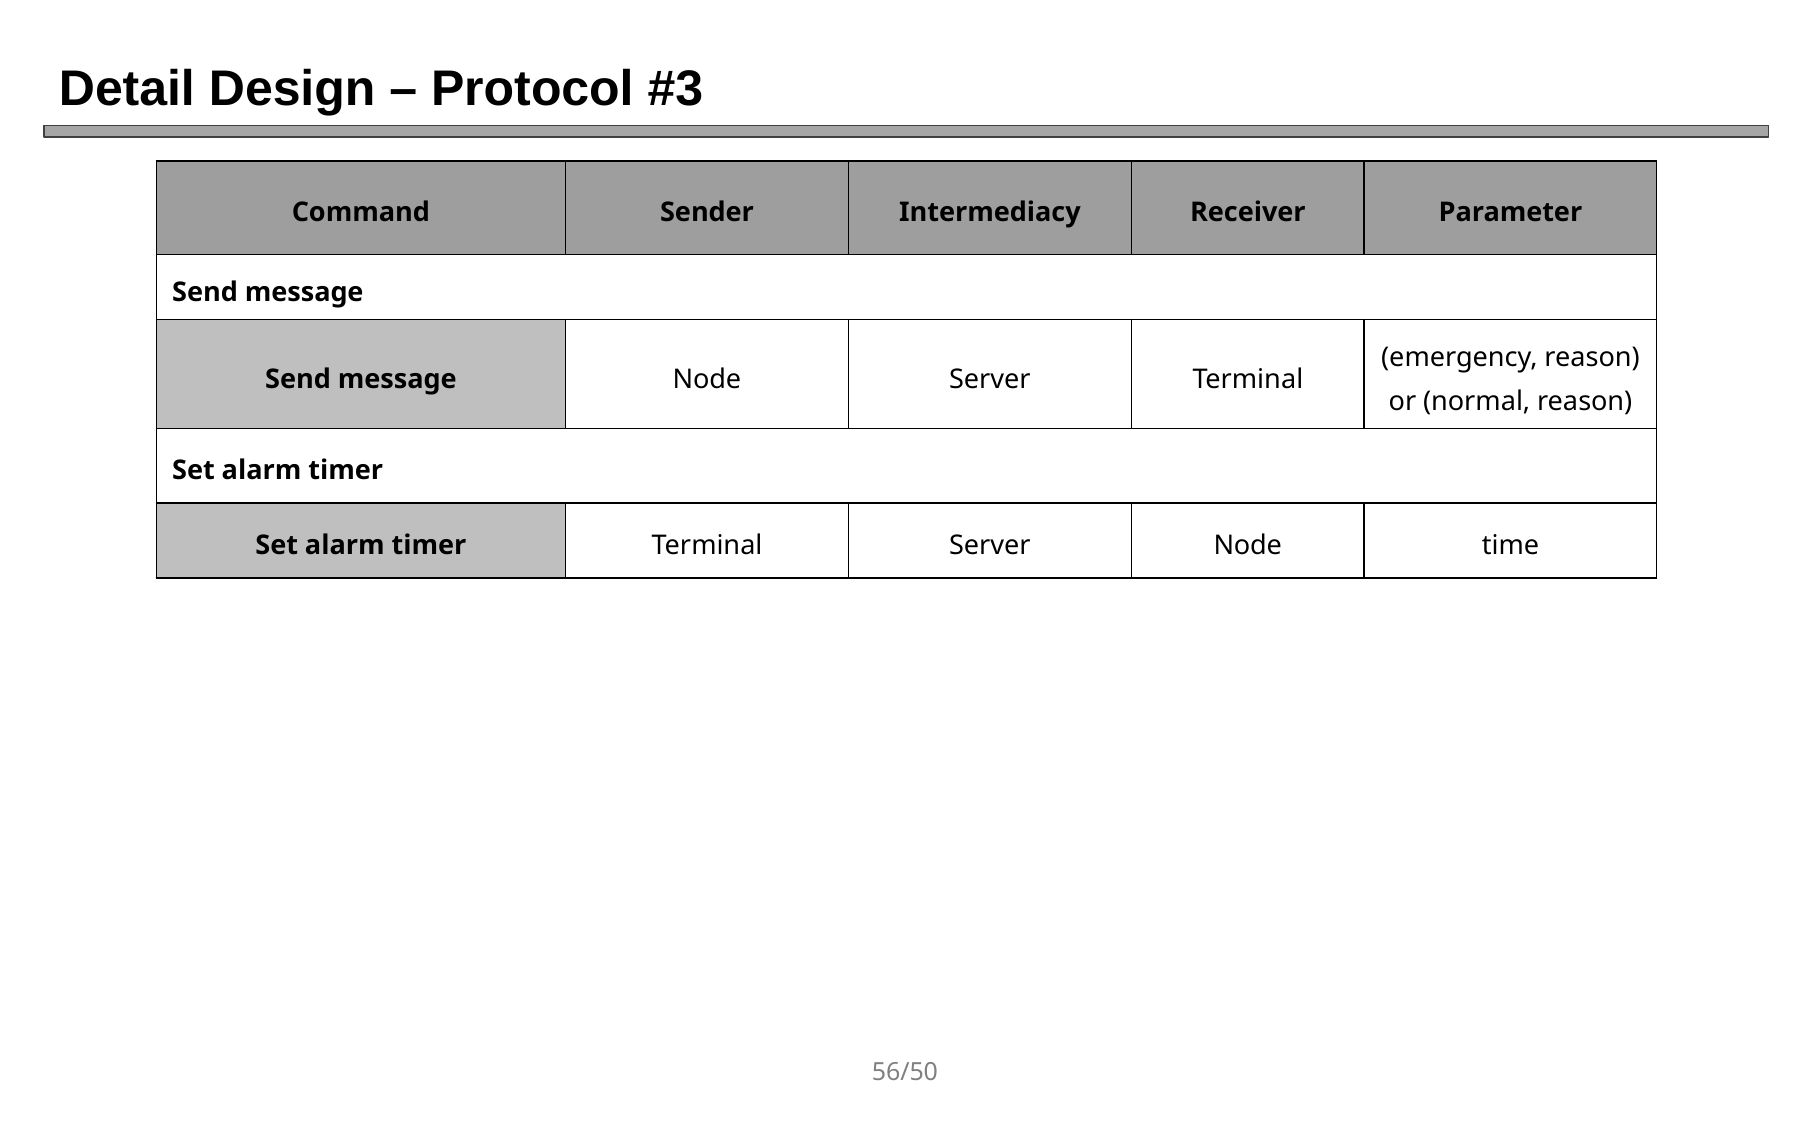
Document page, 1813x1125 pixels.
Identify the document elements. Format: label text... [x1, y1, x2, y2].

title Detail Design – Protocol #3 [43, 45, 1769, 126]
table_header Parameter [1365, 162, 1656, 254]
table_header Sender [566, 162, 848, 254]
table_cell (emergency, reason) or (normal, reason) [1365, 320, 1656, 428]
table_cell Set alarm timer [157, 504, 565, 577]
table_header Receiver [1132, 162, 1363, 254]
table_header Command [157, 162, 565, 254]
table_cell Terminal [566, 504, 848, 577]
slide_number 56/50 [823, 1042, 987, 1103]
table_cell Node [566, 320, 848, 428]
table_cell Node [1132, 504, 1363, 577]
table_cell time [1365, 504, 1656, 577]
table_cell Send message [157, 320, 565, 428]
table_cell Server [849, 320, 1131, 428]
table_cell Server [849, 504, 1131, 577]
table_cell Set alarm timer [157, 429, 1656, 502]
table_cell Send message [157, 255, 1656, 319]
table_header Intermediacy [849, 162, 1131, 254]
table_cell Terminal [1132, 320, 1363, 428]
